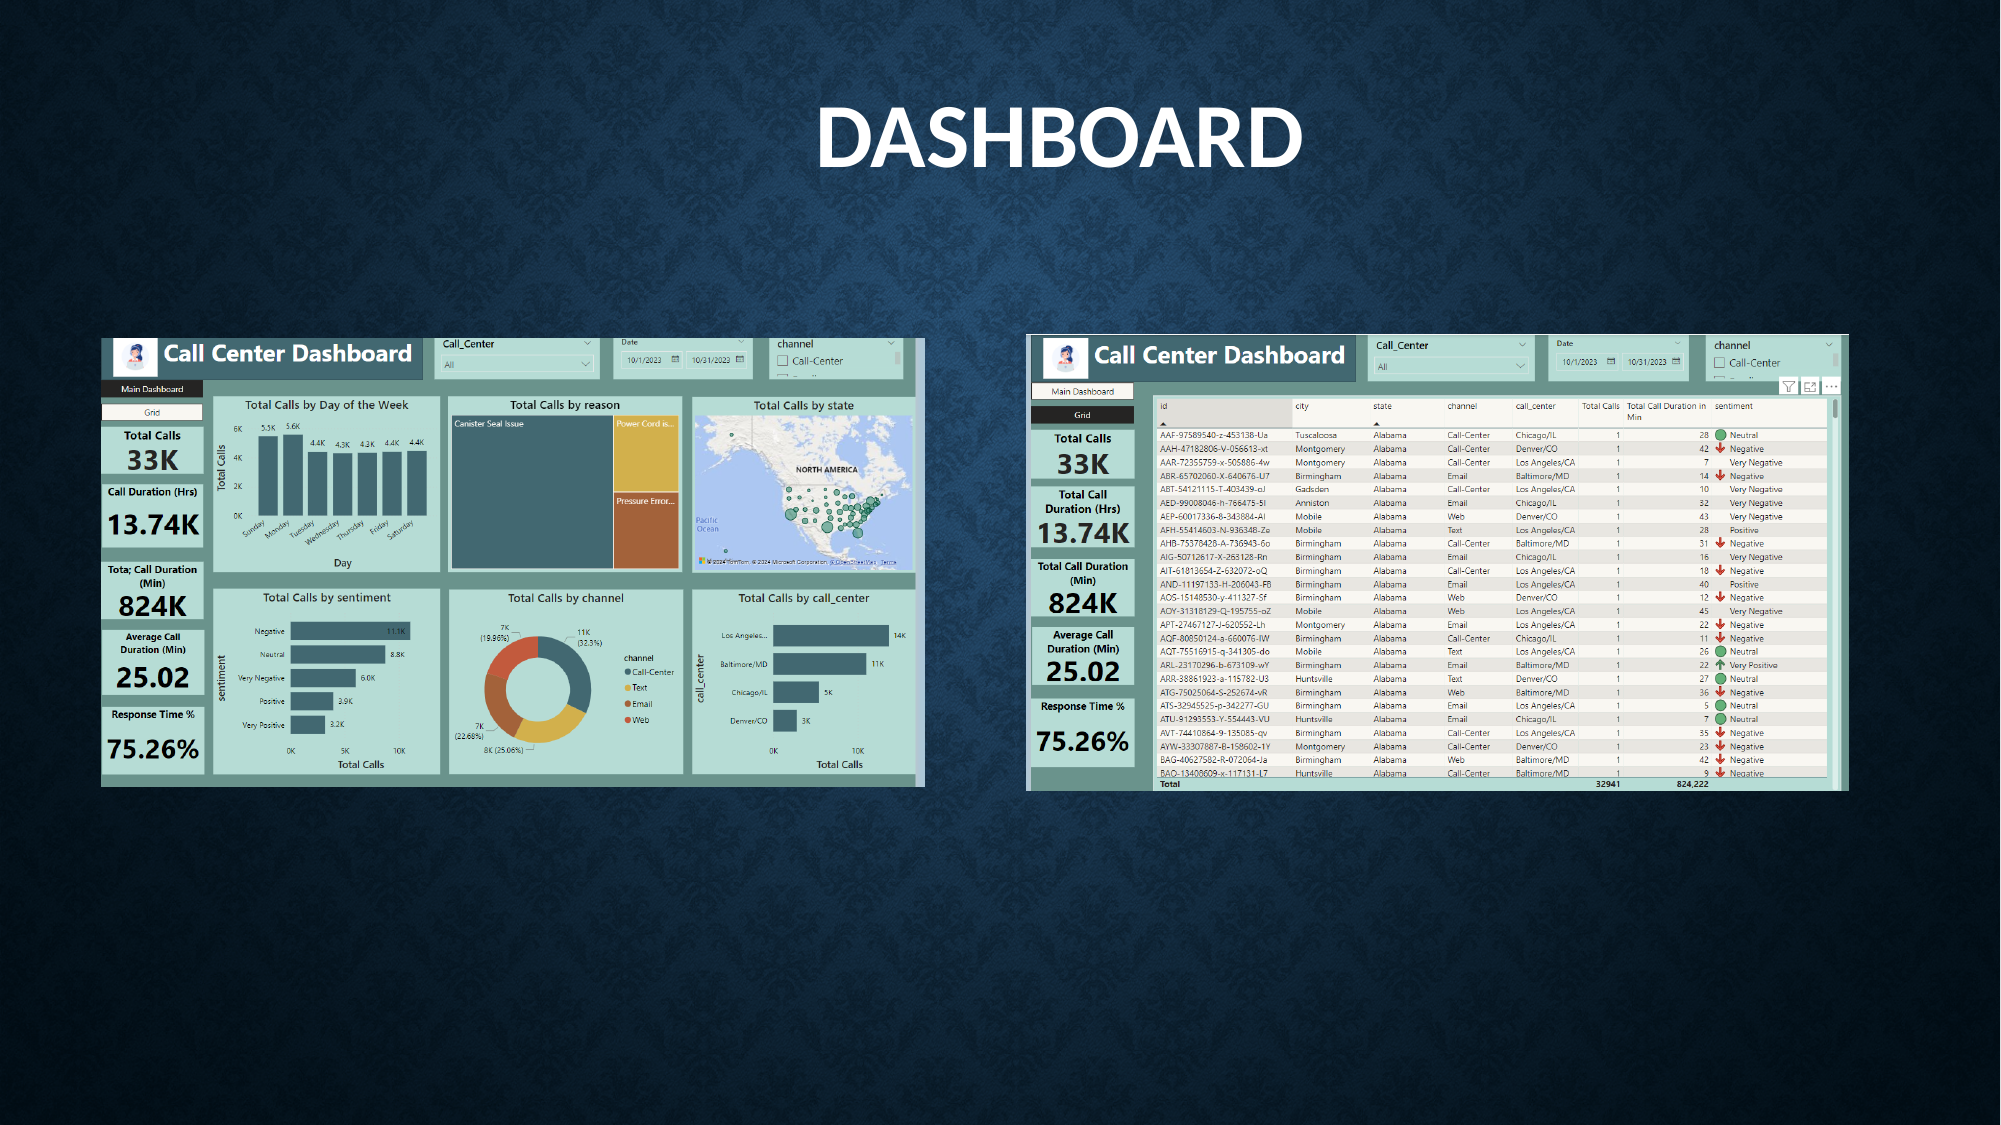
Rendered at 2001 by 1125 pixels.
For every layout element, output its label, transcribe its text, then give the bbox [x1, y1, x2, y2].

picture [1025, 333, 1849, 792]
picture [101, 337, 926, 788]
text_box [0, 0, 2000, 1125]
title Dashboard [209, 0, 1911, 195]
